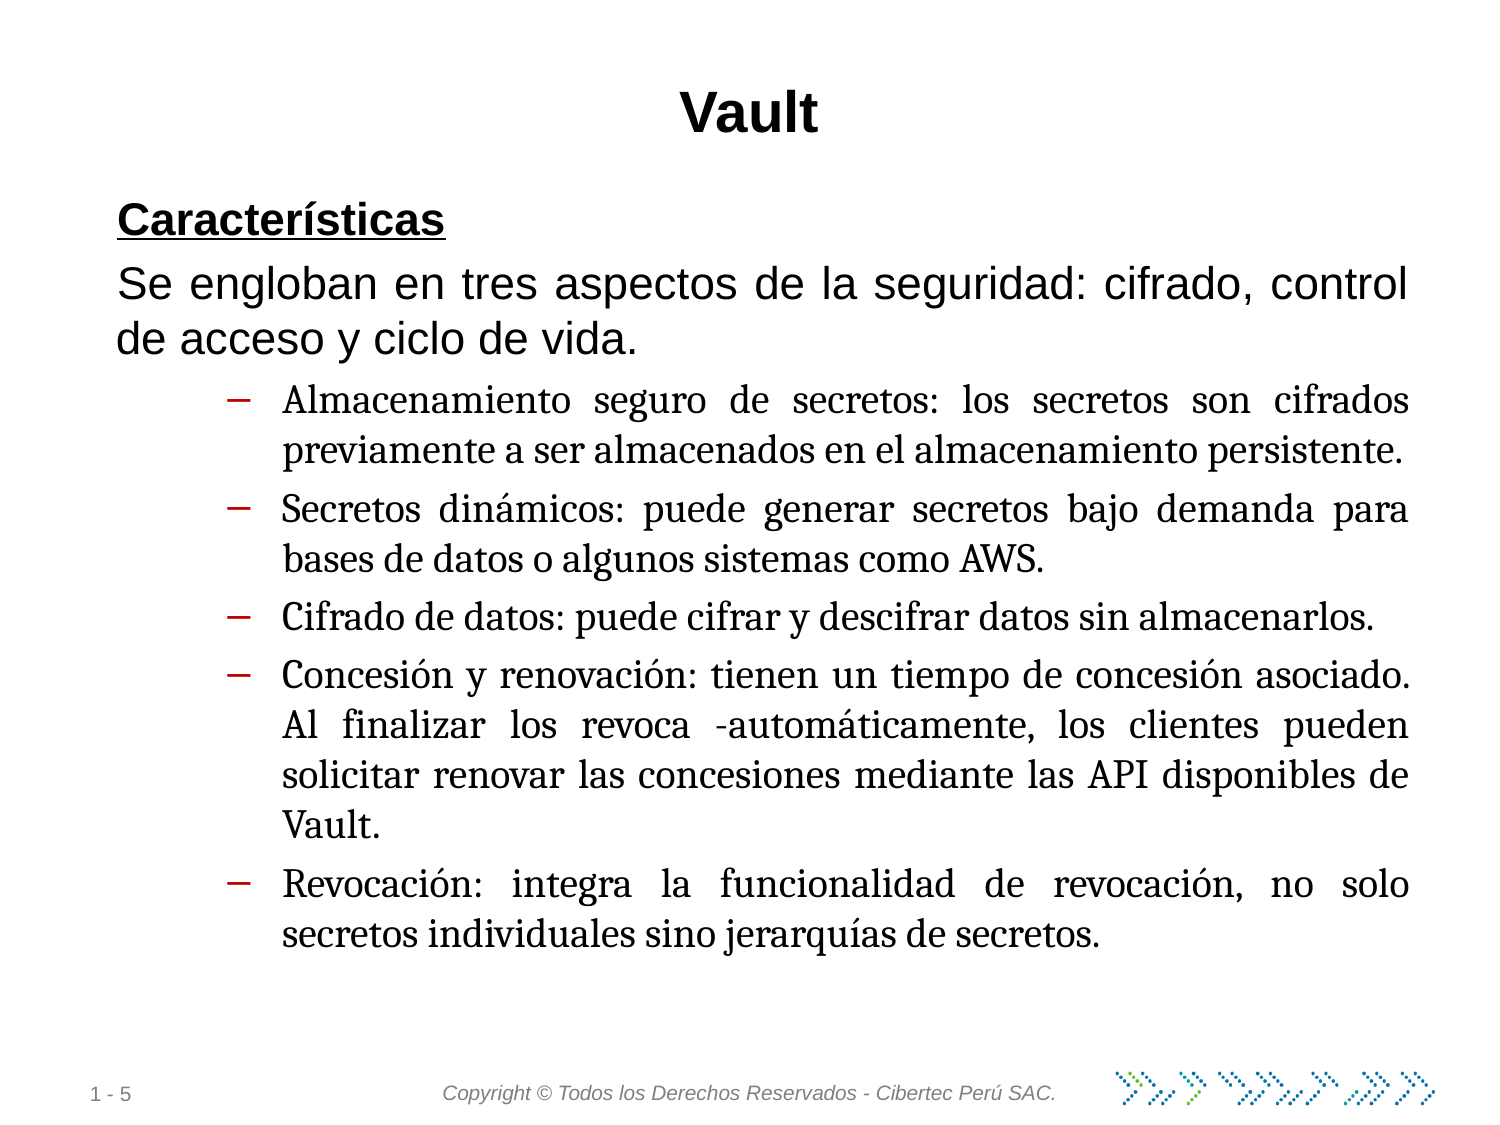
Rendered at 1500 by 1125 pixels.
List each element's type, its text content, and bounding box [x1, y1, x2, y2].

picture [1412, 1071, 1445, 1108]
title Vault [99, 72, 1399, 216]
list Características Se engloban en tres aspectos de la seguridad: cifrado, control de acceso y ciclo de vida. Almacenamiento seguro de secretos: los secretos son cifrados previamente a ser almacenados en el almacenamiento persistente. Secretos dinámicos: puede generar secretos bajo demanda para bases de datos o algunos sistemas como AWS. Cifrado de datos: puede cifrar y descifrar datos sin almacenarlos. Concesión y renovación: tienen un tiempo de concesión asociado. Al finalizar los revoca -automáticamente, los clientes pueden solicitar renovar las concesiones mediante las API disponibles de Vault. Revocación: integra la funcionalidad de revocación, no solo secretos individuales sino jerarquías de secretos. [112, 187, 1412, 1125]
